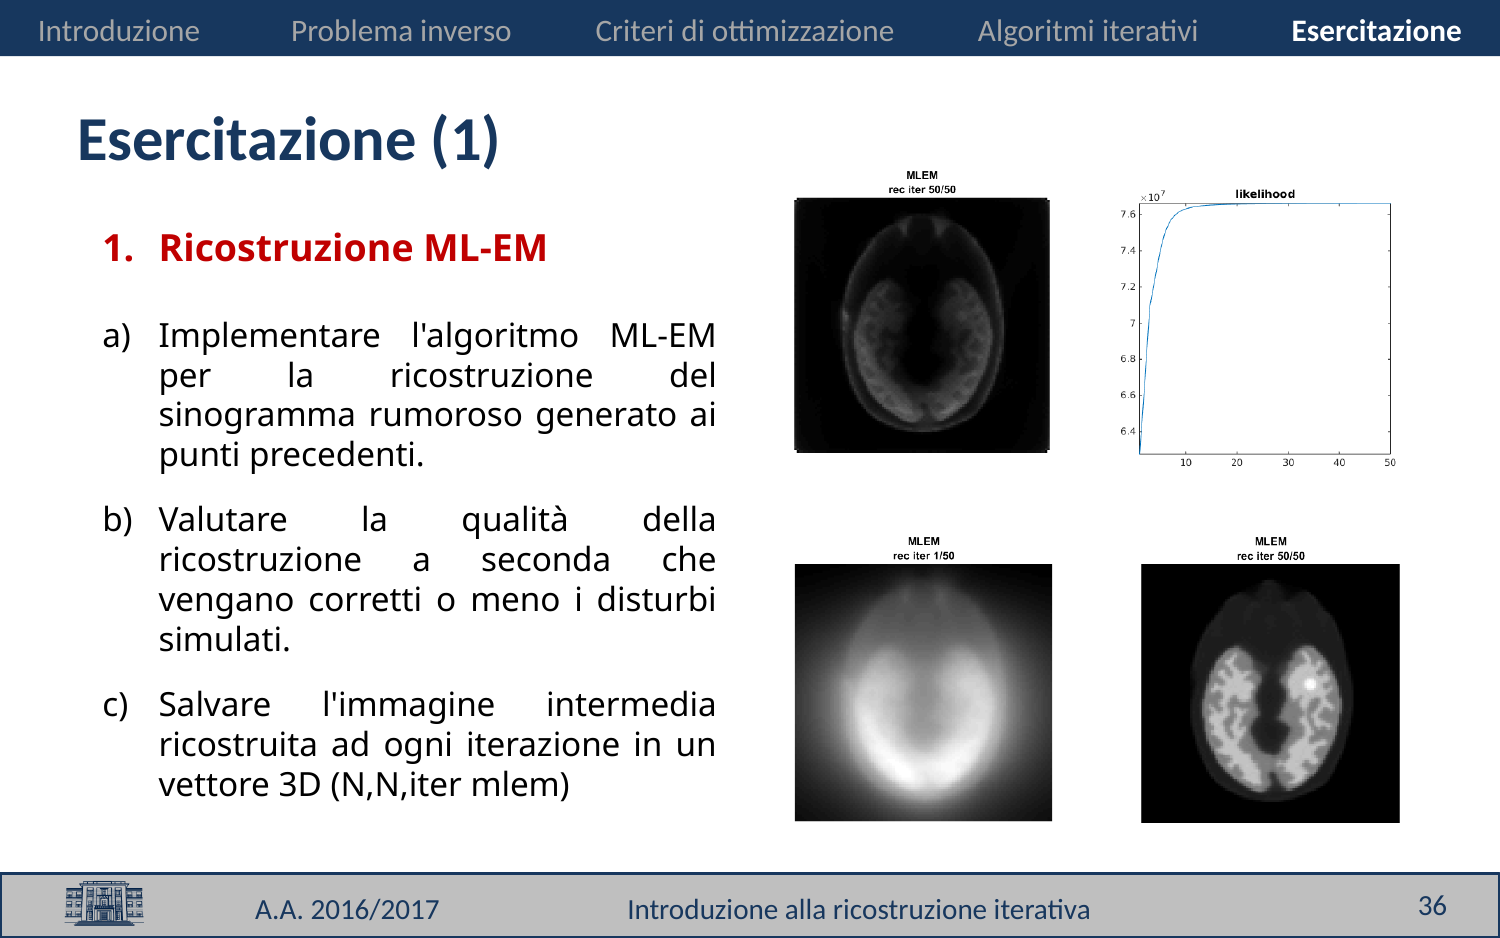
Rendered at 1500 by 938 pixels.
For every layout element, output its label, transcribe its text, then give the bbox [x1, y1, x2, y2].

picture [699, 532, 1480, 859]
text_box Introduzione alla ricostruzione iterativa [612, 882, 1263, 933]
text_box Ricostruzione ML-EM Implementare l'algoritmo ML-EM per la ricostruzione del sinogramma rumoroso generato ai punti precedenti. Valutare la qualità della ricostruzione a seconda che vengano corretti o meno i disturbi simulati. Salvare l'immagine intermedia ricostruita ad ogni iterazione in un vettore 3D (N,N,iter mlem) [87, 216, 733, 811]
text_box A.A. 2016/2017 [240, 882, 528, 933]
picture [699, 166, 1464, 489]
slide_number 36 [1299, 878, 1463, 929]
text_box [0, 872, 1500, 938]
picture [62, 879, 145, 928]
text_box Introduzione Problema inverso Criteri di ottimizzazione Algoritmi iterativi Esercitazione [0, 3, 1500, 56]
text_box Esercitazione (1) [62, 90, 1425, 181]
